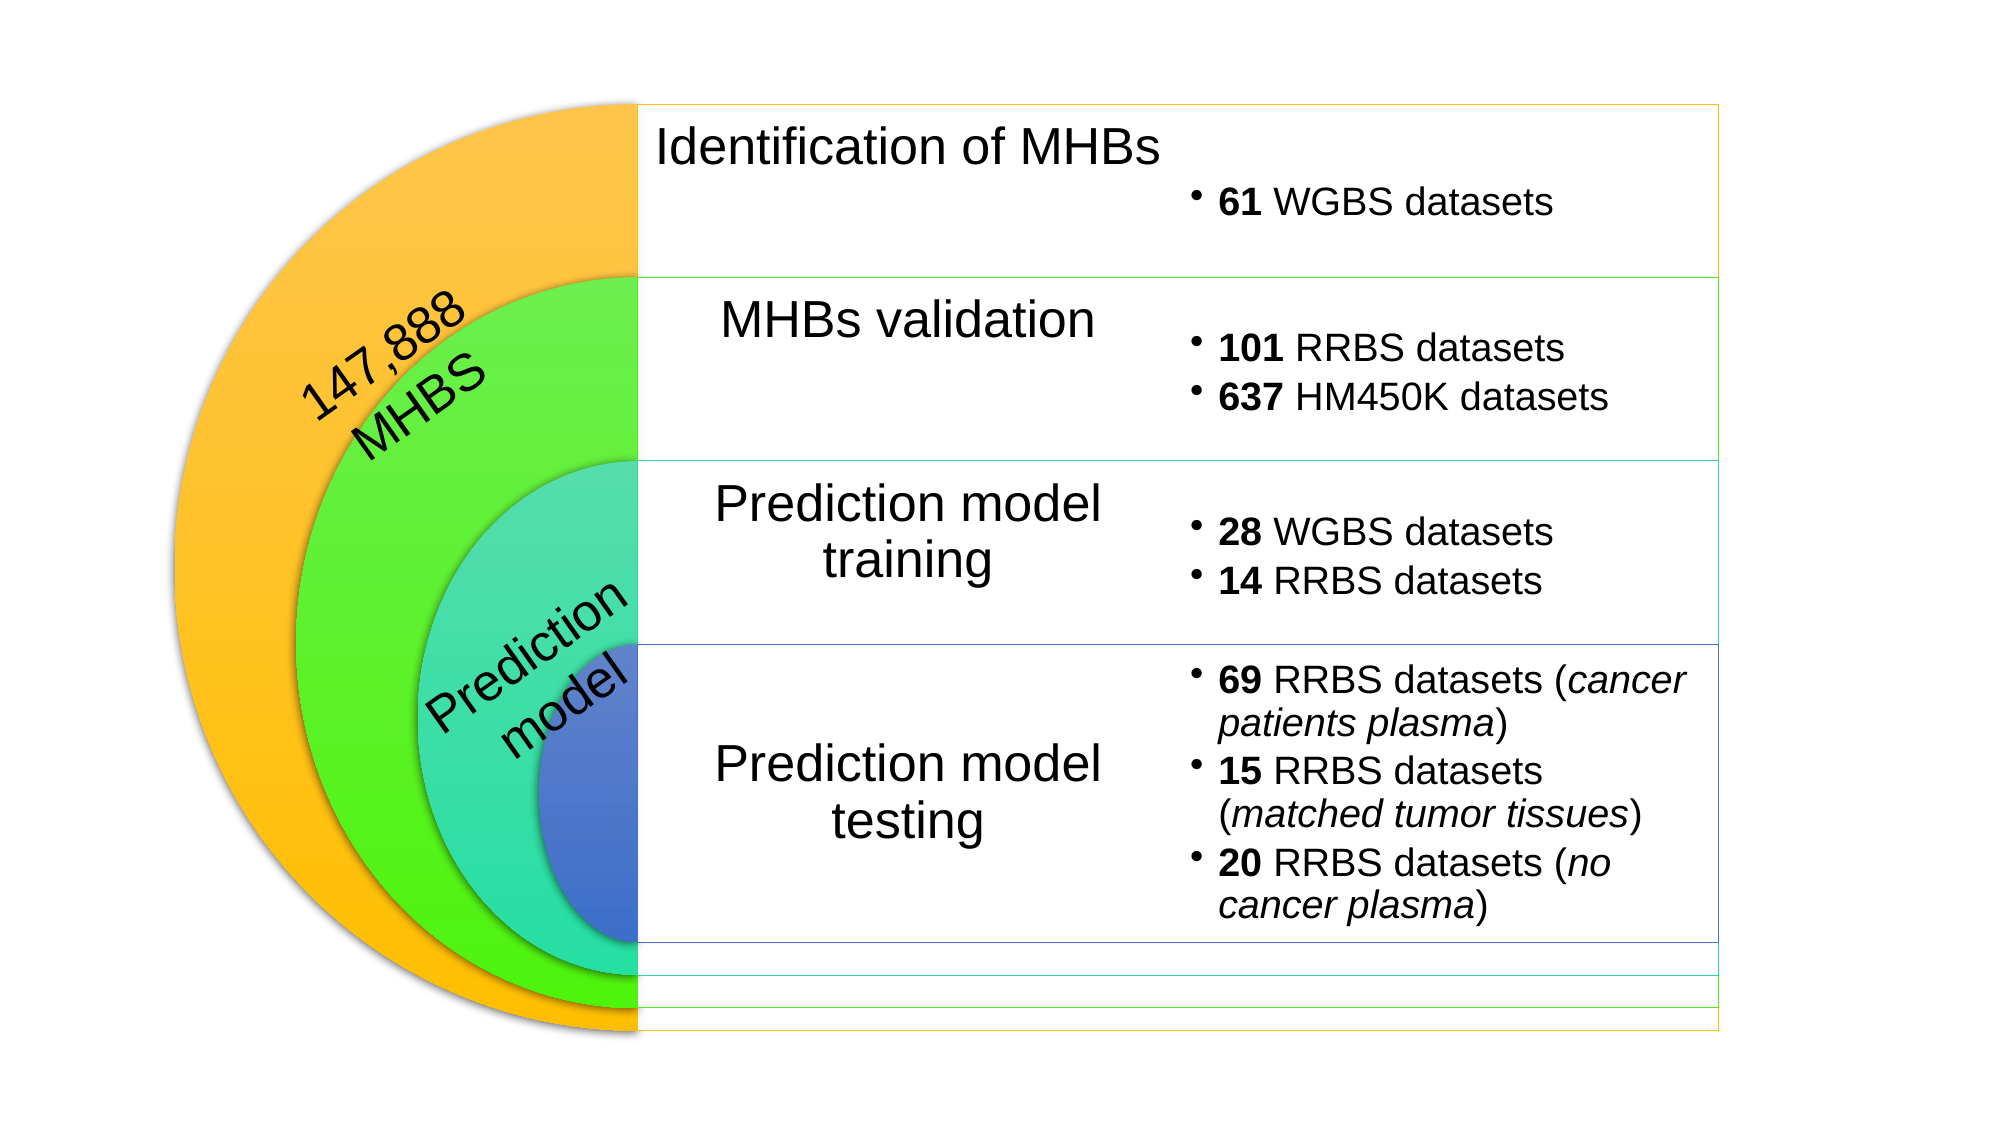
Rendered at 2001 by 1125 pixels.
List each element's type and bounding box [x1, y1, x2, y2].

text_box [174, 78, 1719, 1057]
